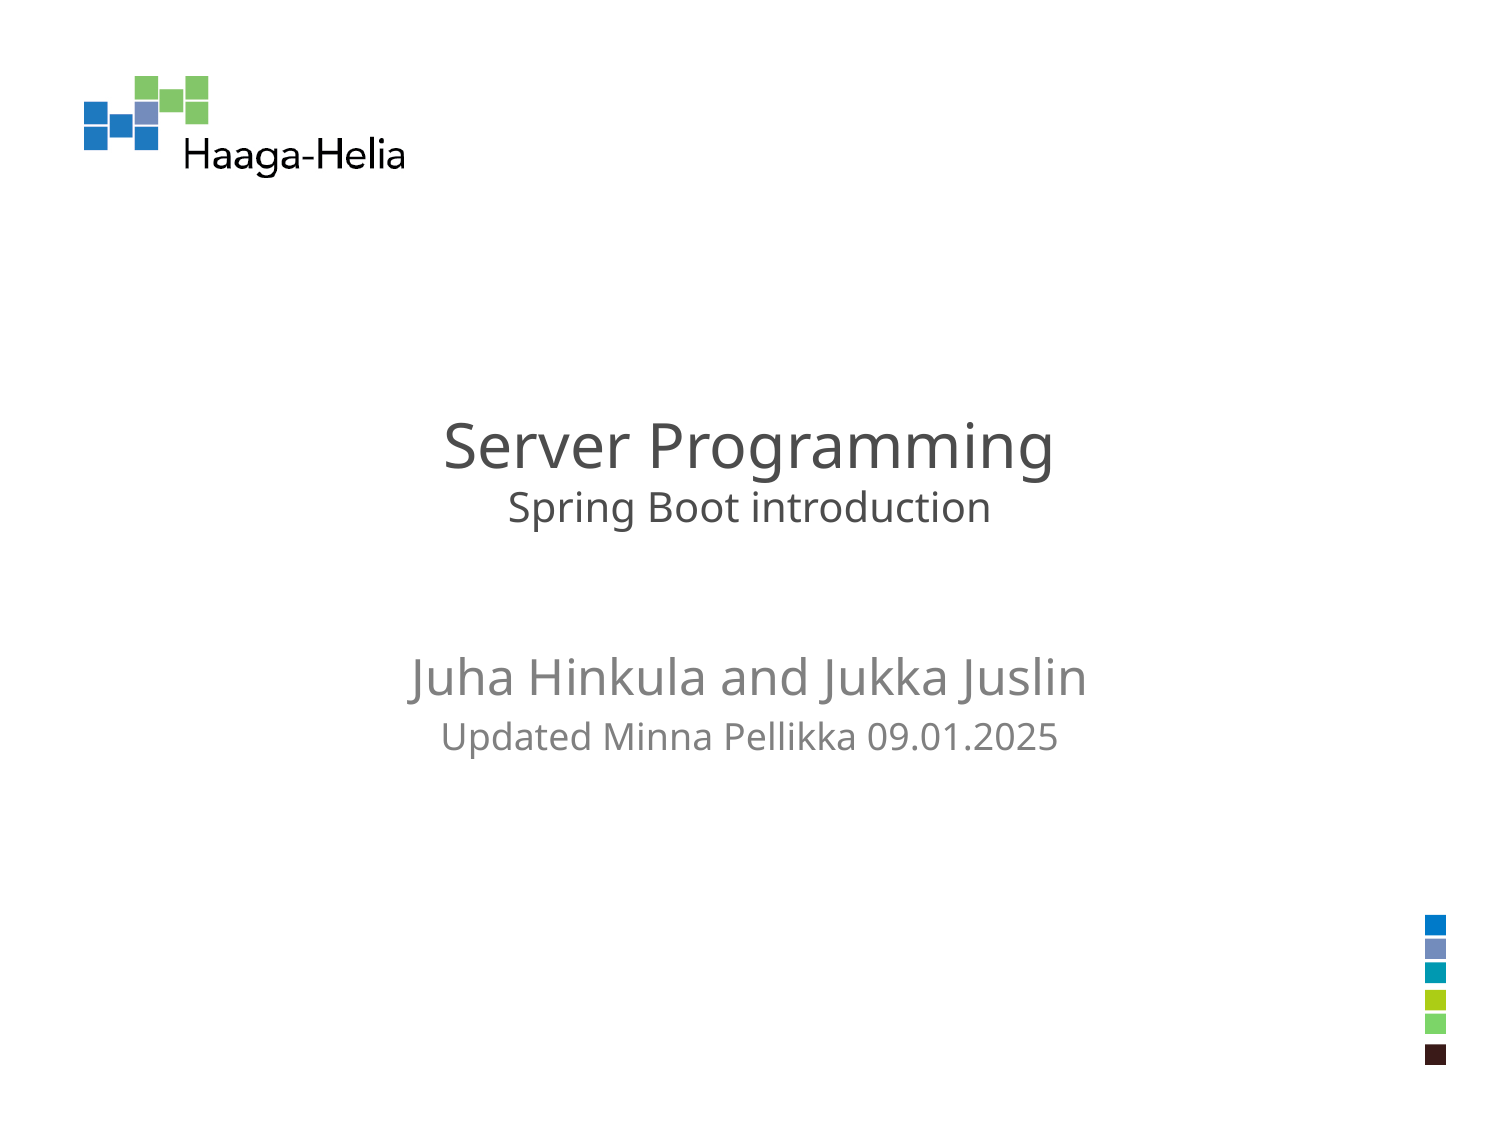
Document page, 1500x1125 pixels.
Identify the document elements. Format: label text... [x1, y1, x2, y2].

title Server Programming Spring Boot introduction [112, 375, 1388, 563]
subtitle Juha Hinkula and Jukka Juslin Updated Minna Pellikka 09.01.2025 [225, 637, 1275, 925]
picture [84, 76, 404, 178]
